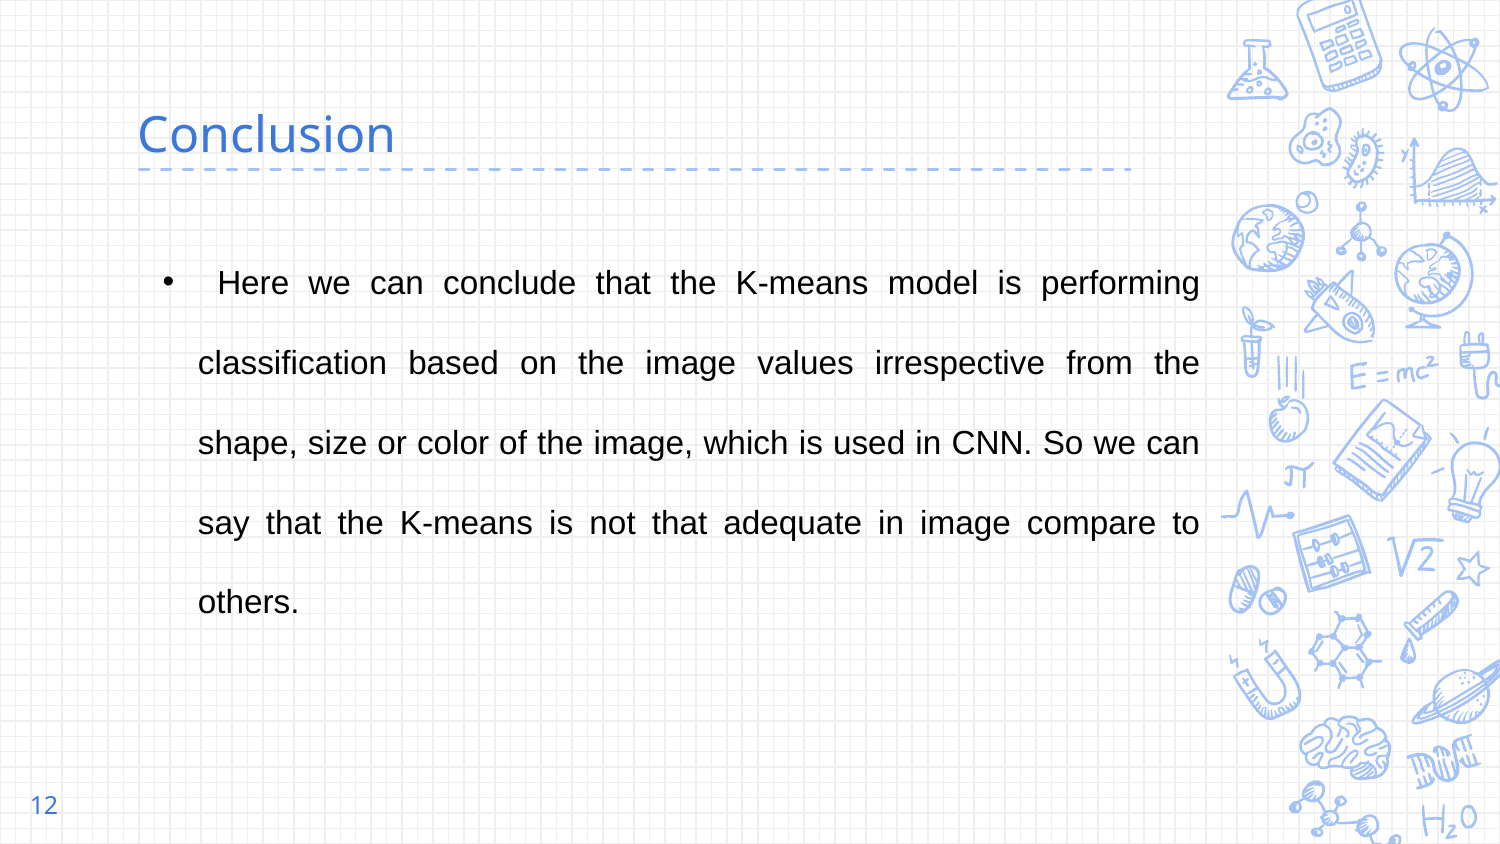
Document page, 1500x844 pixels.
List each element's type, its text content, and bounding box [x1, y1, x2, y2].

text_box [122, 188, 1192, 808]
slide_number 12 [14, 774, 105, 840]
title Conclusion [122, 36, 1130, 178]
text_box Here we can conclude that the K-means model is performing classification based on the image values irrespective from the shape, size or color of the image, which is used in CNN. So we can say that the K-means is not that adequate in image compare to others. [147, 213, 1217, 833]
